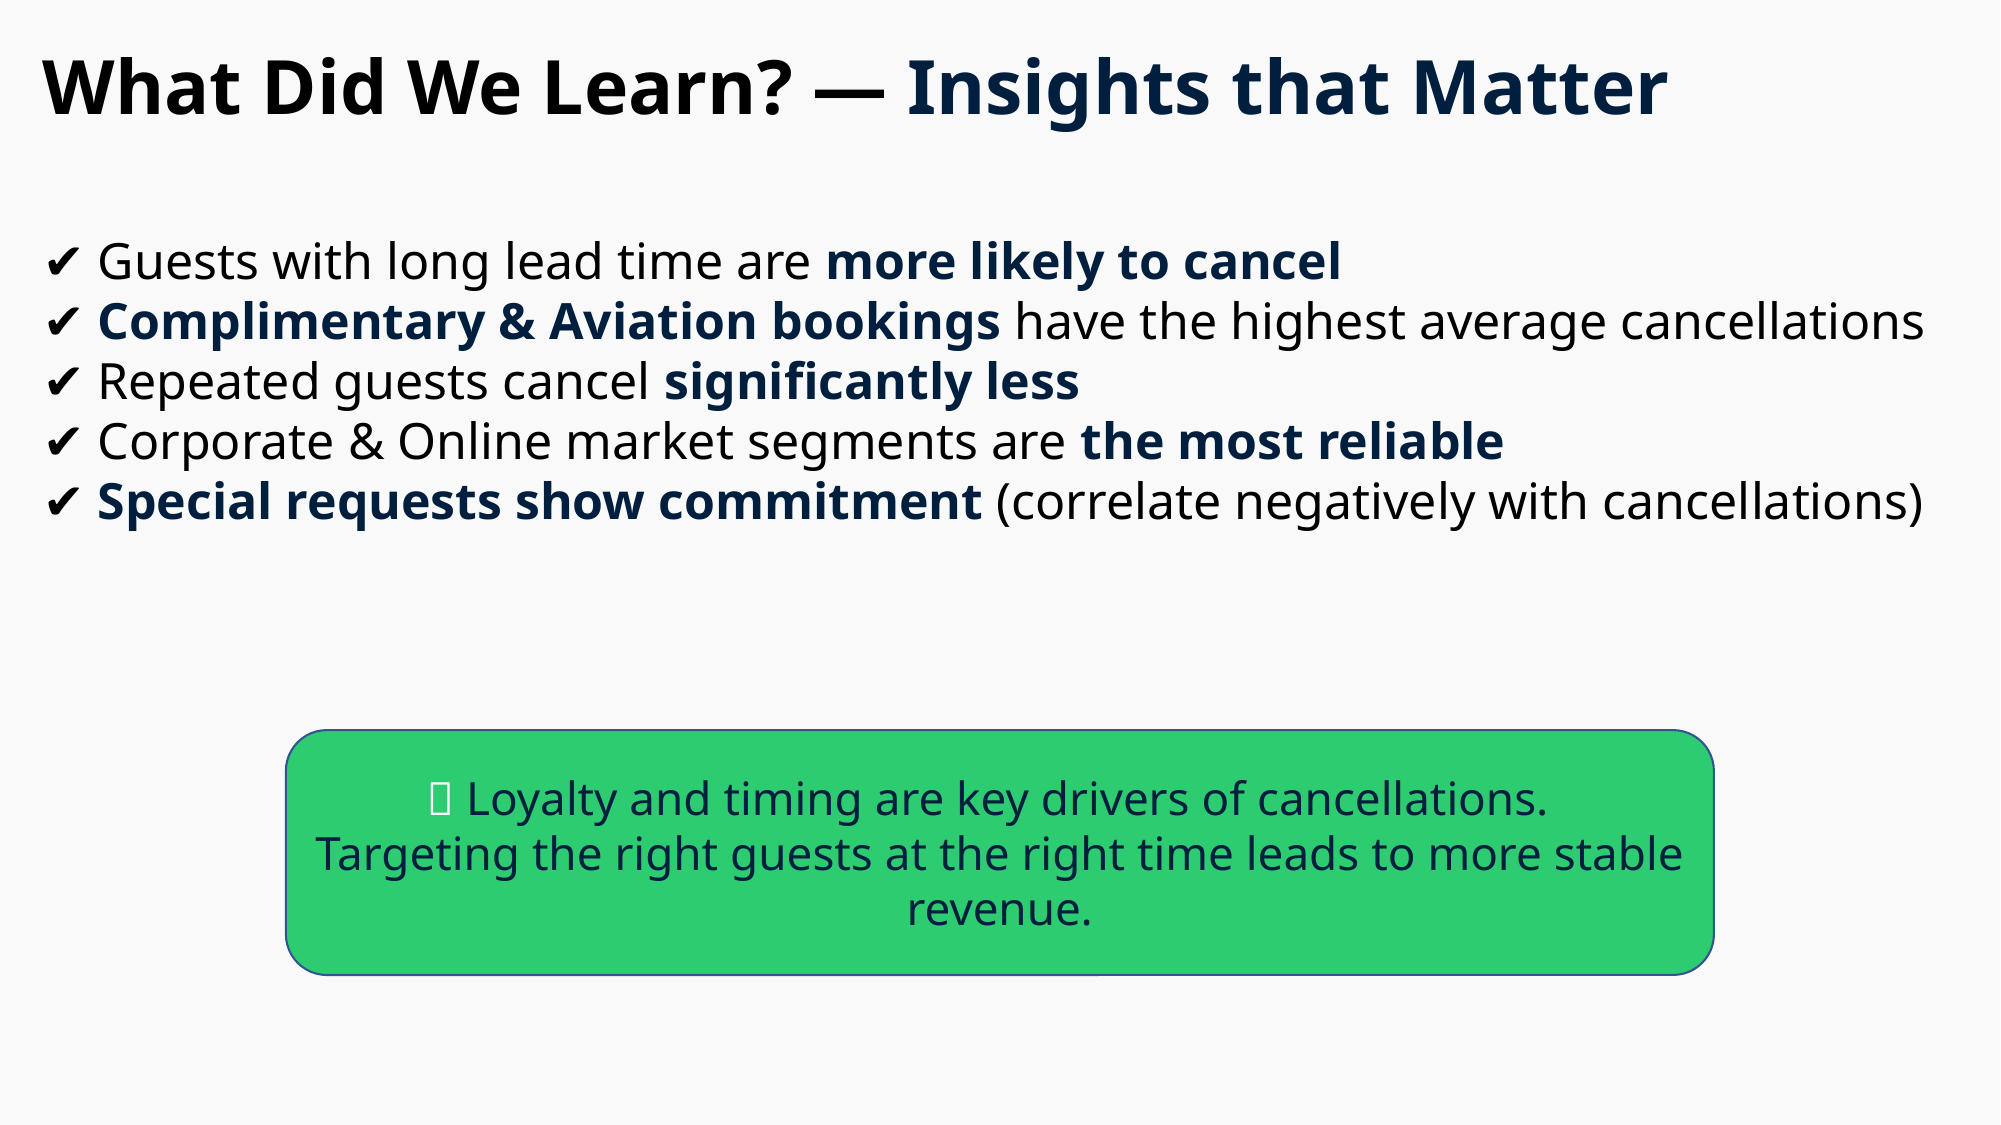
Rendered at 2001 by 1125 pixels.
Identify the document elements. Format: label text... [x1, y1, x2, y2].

text_box ✔️ Guests with long lead time are more likely to cancel ✔️ Complimentary & Aviation bookings have the highest average cancellations ✔️ Repeated guests cancel significantly less ✔️ Corporate & Online market segments are the most reliable ✔️ Special requests show commitment (correlate negatively with cancellations) [28, 222, 1983, 538]
text_box What Did We Learn? — Insights that Matter [28, 32, 1818, 137]
text_box 💡 Loyalty and timing are key drivers of cancellations. Targeting the right guests at the right time leads to more stable revenue. [284, 729, 1715, 977]
